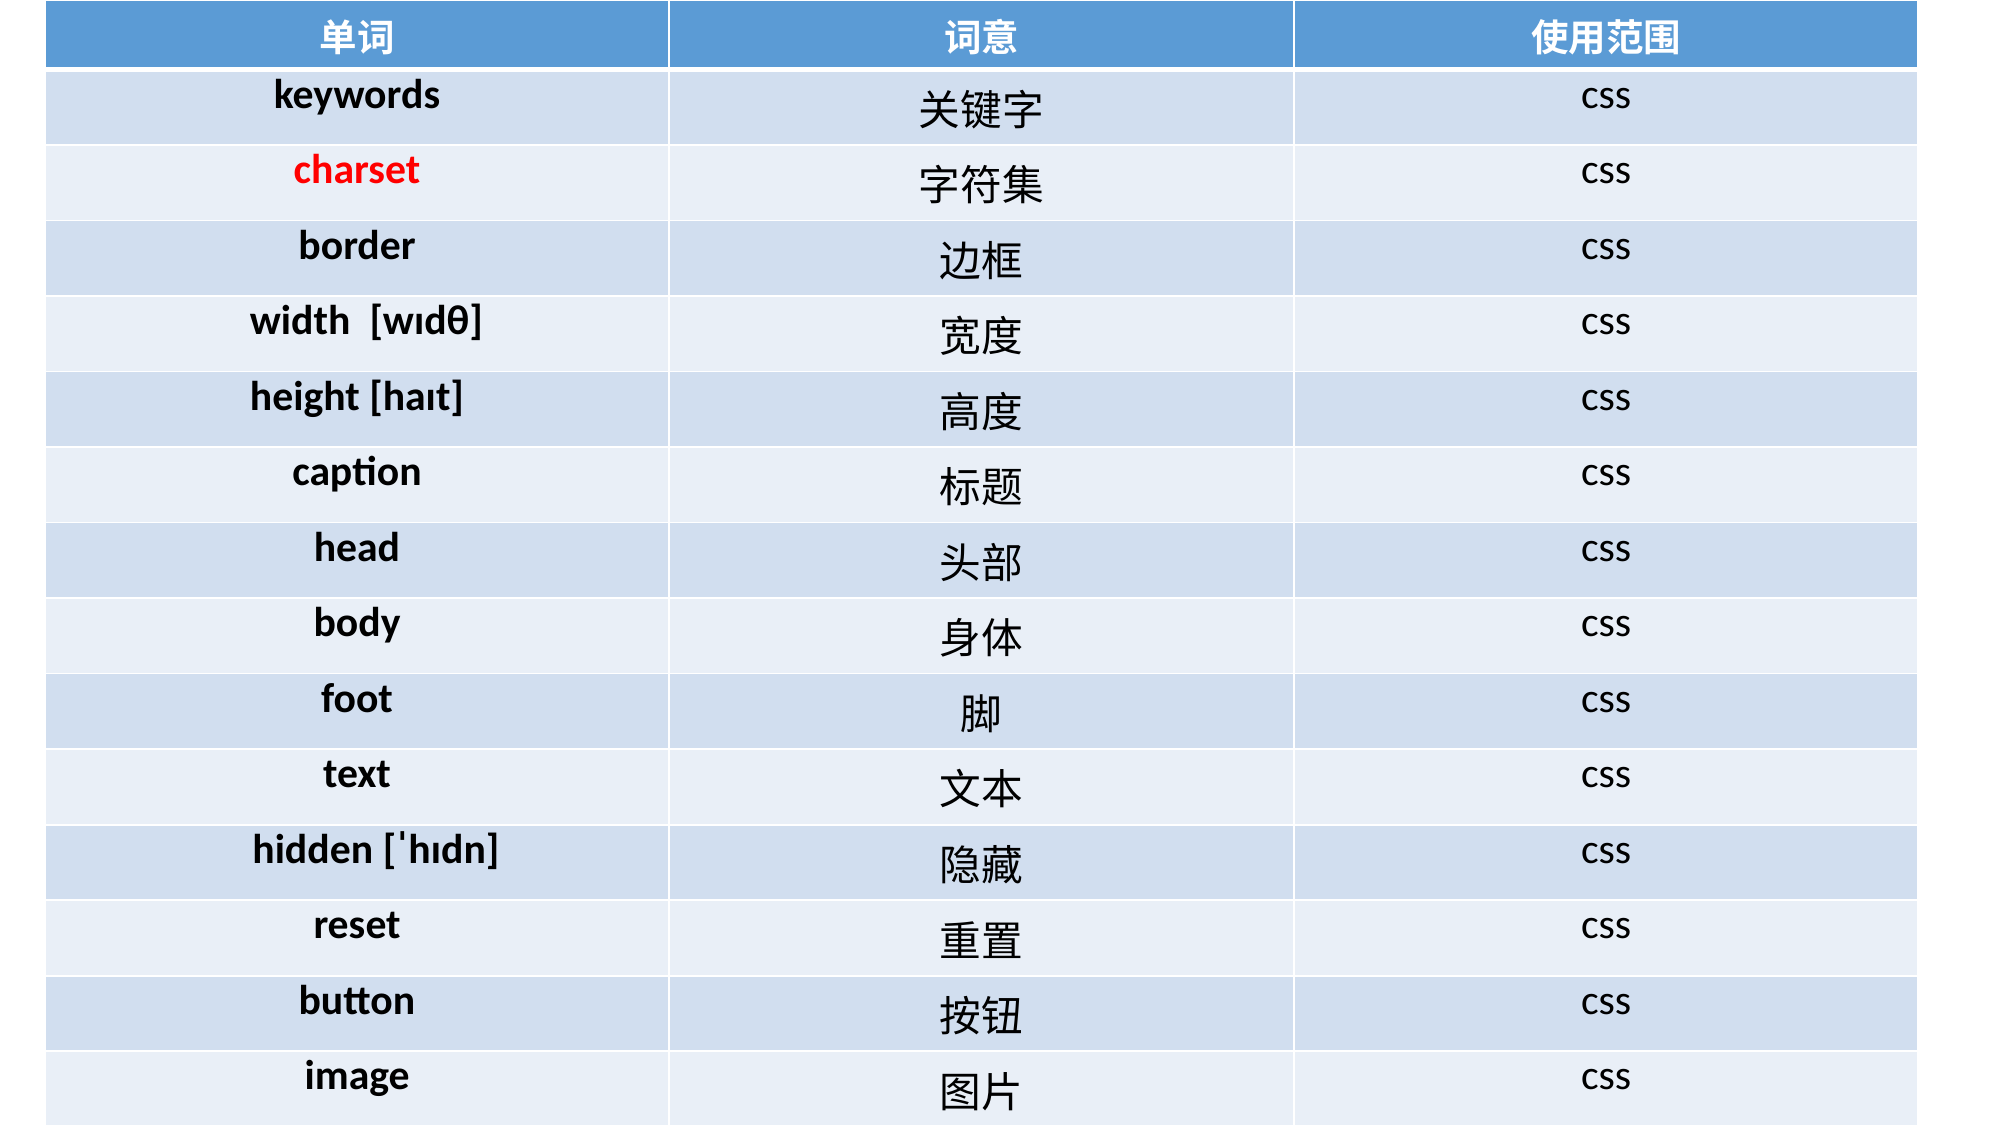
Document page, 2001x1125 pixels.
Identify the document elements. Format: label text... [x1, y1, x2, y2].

table_cell css [1295, 297, 1917, 371]
table_cell charset [46, 146, 668, 220]
table_cell text [46, 750, 668, 824]
table_cell 身体 [670, 599, 1293, 673]
table_cell 按钮 [670, 977, 1293, 1050]
table_cell css [1295, 1052, 1917, 1125]
table_cell border [46, 221, 668, 295]
table_cell 图片 [670, 1052, 1293, 1125]
table_cell css [1295, 372, 1917, 446]
table_cell caption [46, 448, 668, 522]
table_cell 脚 [670, 674, 1293, 748]
table_cell keywords [46, 72, 668, 144]
table_cell 宽度 [670, 297, 1293, 371]
table_cell css [1295, 221, 1917, 295]
table_cell hidden [ˈhɪdn] [46, 826, 668, 899]
table_cell 高度 [670, 372, 1293, 446]
table_cell 字符集 [670, 146, 1293, 220]
table_cell height [haɪt] [46, 372, 668, 446]
table_cell 标题 [670, 448, 1293, 522]
table_cell 关键字 [670, 72, 1293, 144]
table_cell css [1295, 448, 1917, 522]
table_cell foot [46, 674, 668, 748]
table_cell 头部 [670, 523, 1293, 597]
table_header 使用范围 [1295, 1, 1917, 67]
table_cell 隐藏 [670, 826, 1293, 899]
table_cell button [46, 977, 668, 1050]
table_cell reset [46, 901, 668, 975]
table_cell css [1295, 599, 1917, 673]
table_cell 边框 [670, 221, 1293, 295]
table_cell 重置 [670, 901, 1293, 975]
table_cell css [1295, 523, 1917, 597]
table_cell body [46, 599, 668, 673]
table_cell head [46, 523, 668, 597]
table_cell image [46, 1052, 668, 1125]
table_cell css [1295, 826, 1917, 899]
table_cell css [1295, 146, 1917, 220]
table_header 单词 [46, 1, 668, 67]
table_cell 文本 [670, 750, 1293, 824]
table_cell css [1295, 674, 1917, 748]
table_cell css [1295, 72, 1917, 144]
table_cell css [1295, 977, 1917, 1050]
table_cell width [wɪdθ] [46, 297, 668, 371]
table_cell css [1295, 901, 1917, 975]
table_cell css [1295, 750, 1917, 824]
table_header 词意 [670, 1, 1293, 67]
